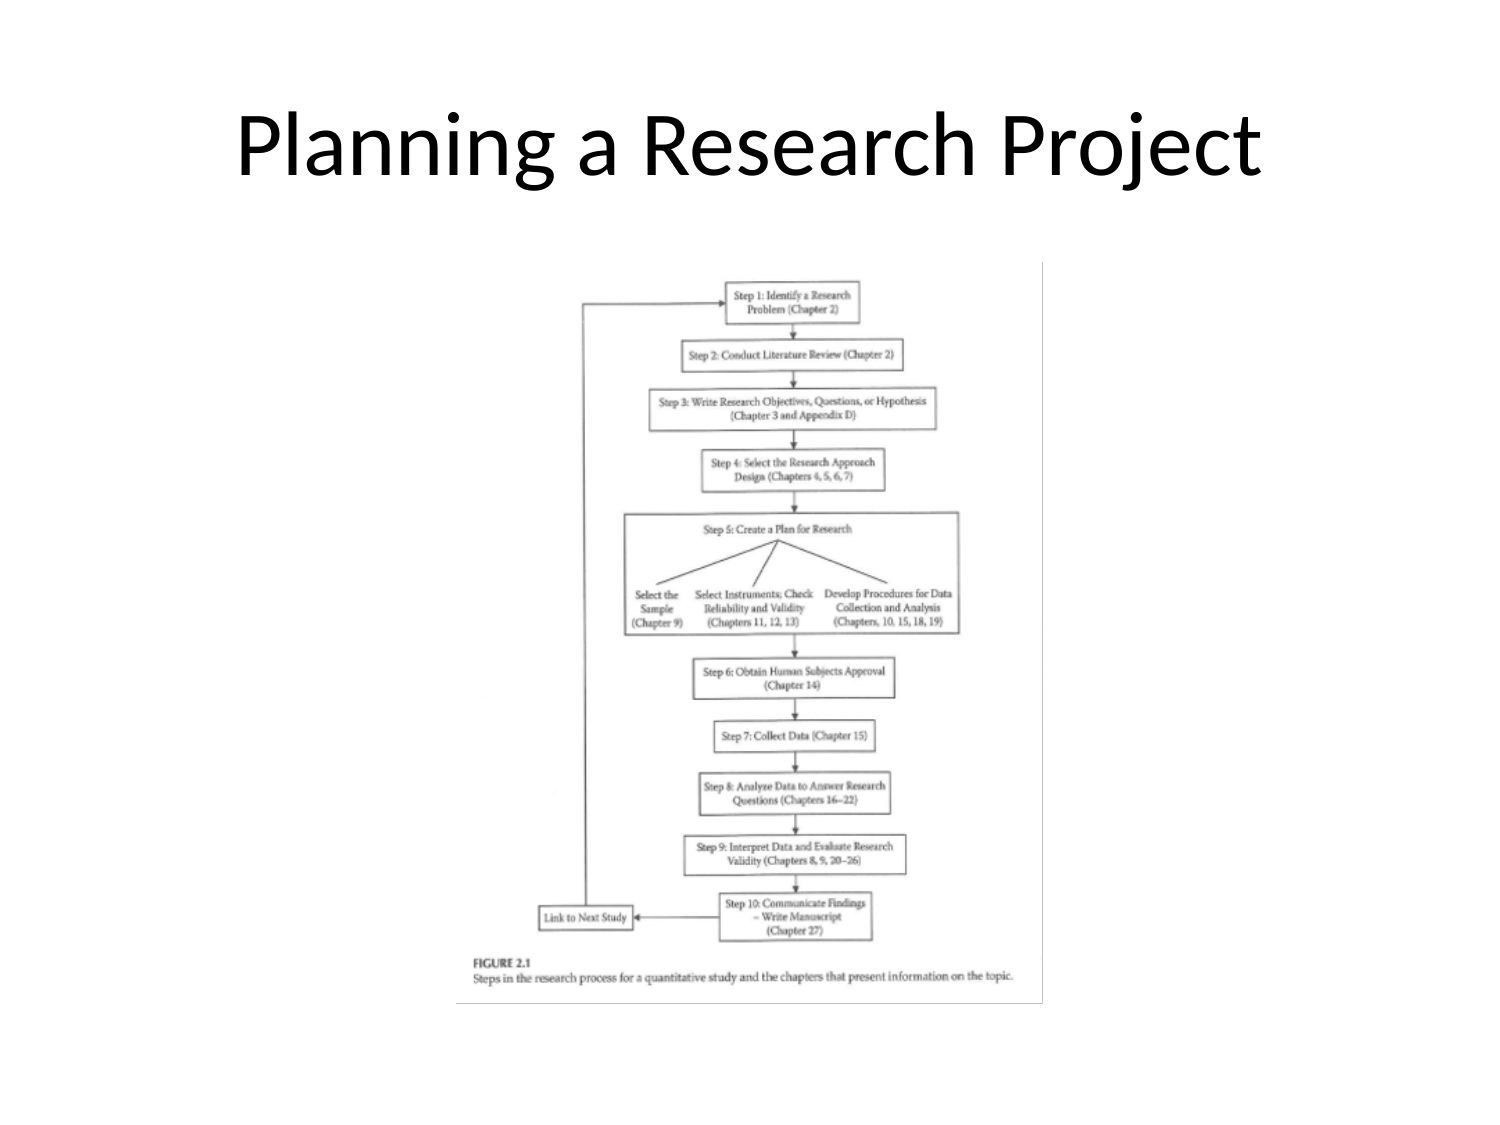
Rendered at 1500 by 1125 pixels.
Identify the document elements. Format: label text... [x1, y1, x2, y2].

title Planning a Research Project [75, 45, 1425, 233]
picture [455, 262, 1044, 1005]
